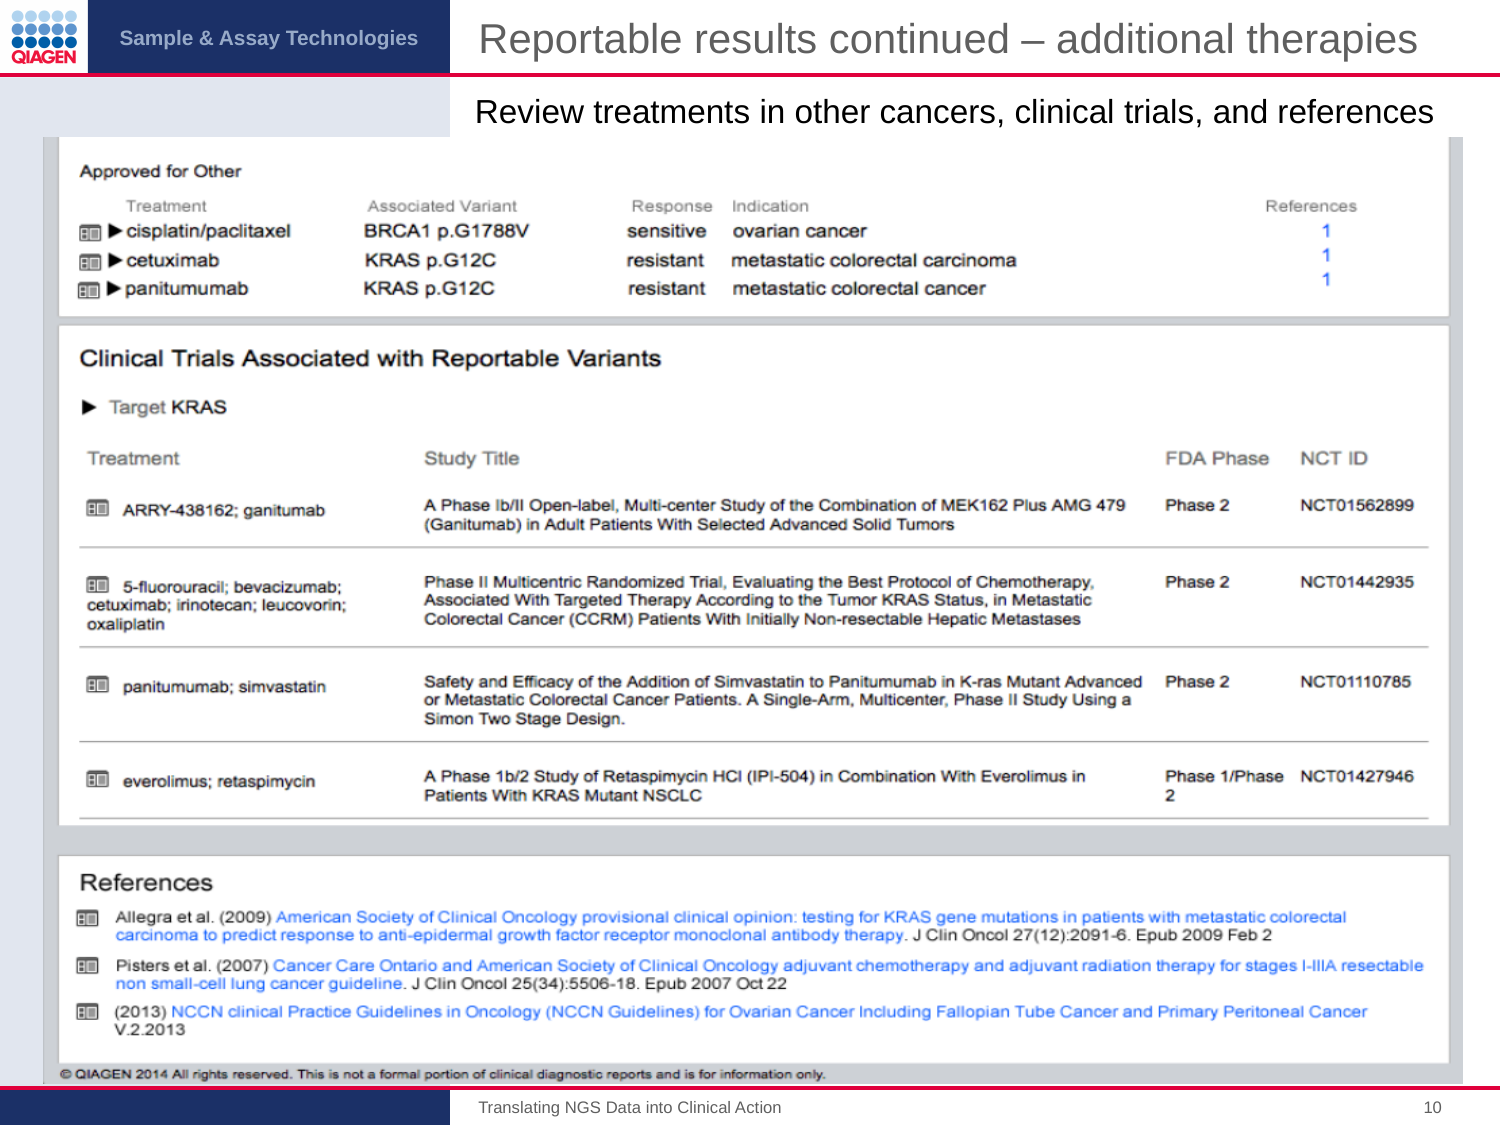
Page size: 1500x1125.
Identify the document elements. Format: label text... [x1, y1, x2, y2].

picture [0, 0, 87, 73]
picture [43, 137, 1463, 1085]
list Review treatments in other cancers, clinical trials, and references [474, 90, 1500, 138]
footer Translating NGS Data into Clinical Action [478, 1093, 1276, 1125]
title Reportable results continued – additional therapies [478, 0, 1500, 74]
slide_number 10 [1395, 1089, 1471, 1125]
